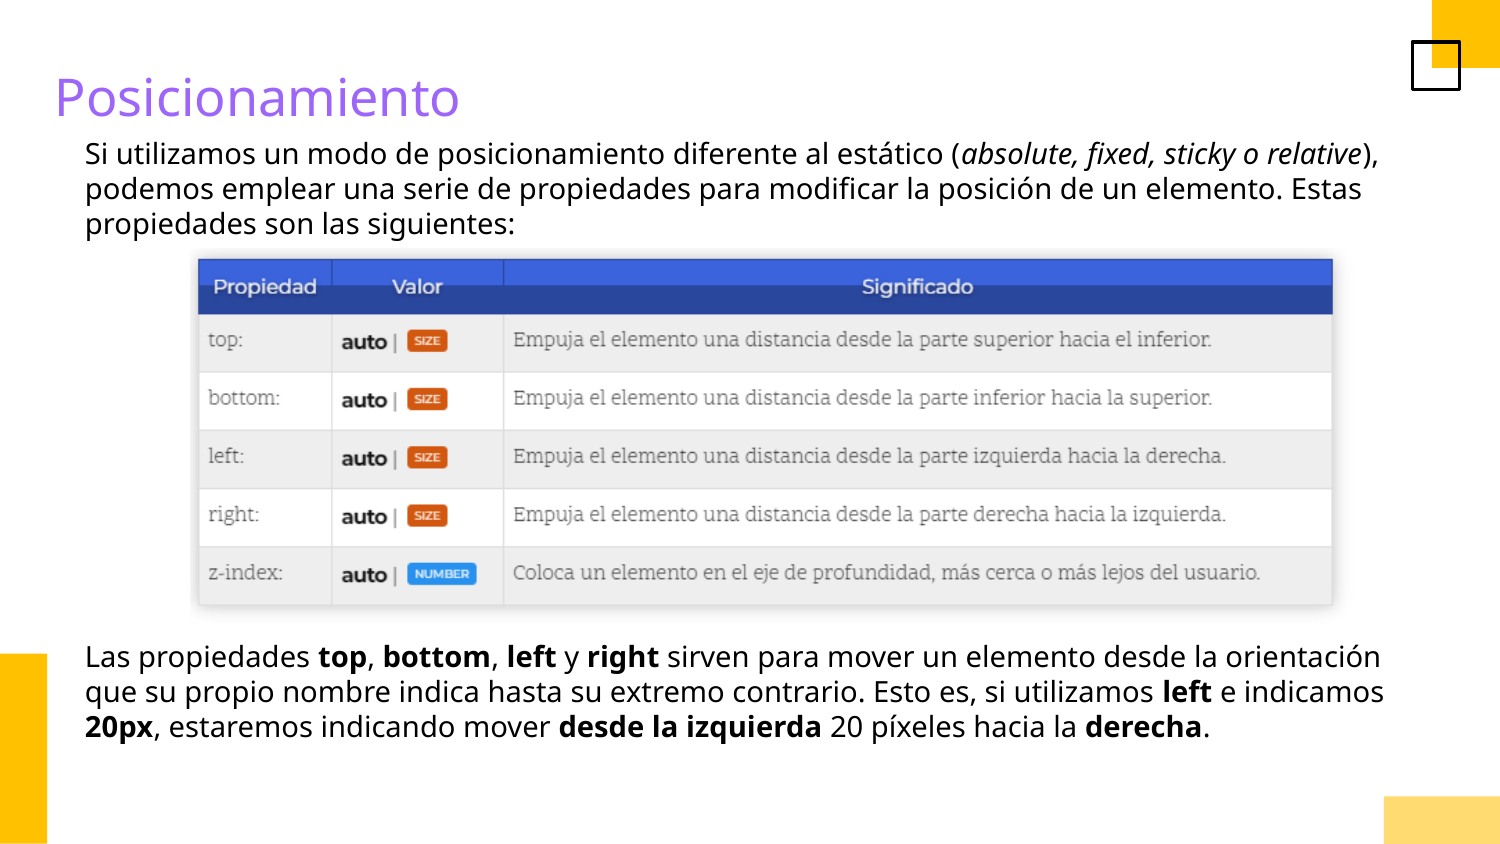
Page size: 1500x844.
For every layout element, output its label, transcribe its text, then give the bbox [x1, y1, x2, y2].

text_box Posicionamiento [39, 49, 1460, 144]
text_box Las propiedades top, bottom, left y right sirven para mover un elemento desde la orientación que su propio nombre indica hasta su extremo contrario. Esto es, si utilizamos left e indicamos 20px, estaremos indicando mover desde la izquierda 20 píxeles hacia la derecha. [51, 623, 1430, 752]
text_box Si utilizamos un modo de posicionamiento diferente al estático (absolute, fixed, sticky o relative), podemos emplear una serie de propiedades para modificar la posición de un elemento. Estas propiedades son las siguientes: [51, 144, 1430, 248]
picture [189, 247, 1358, 624]
